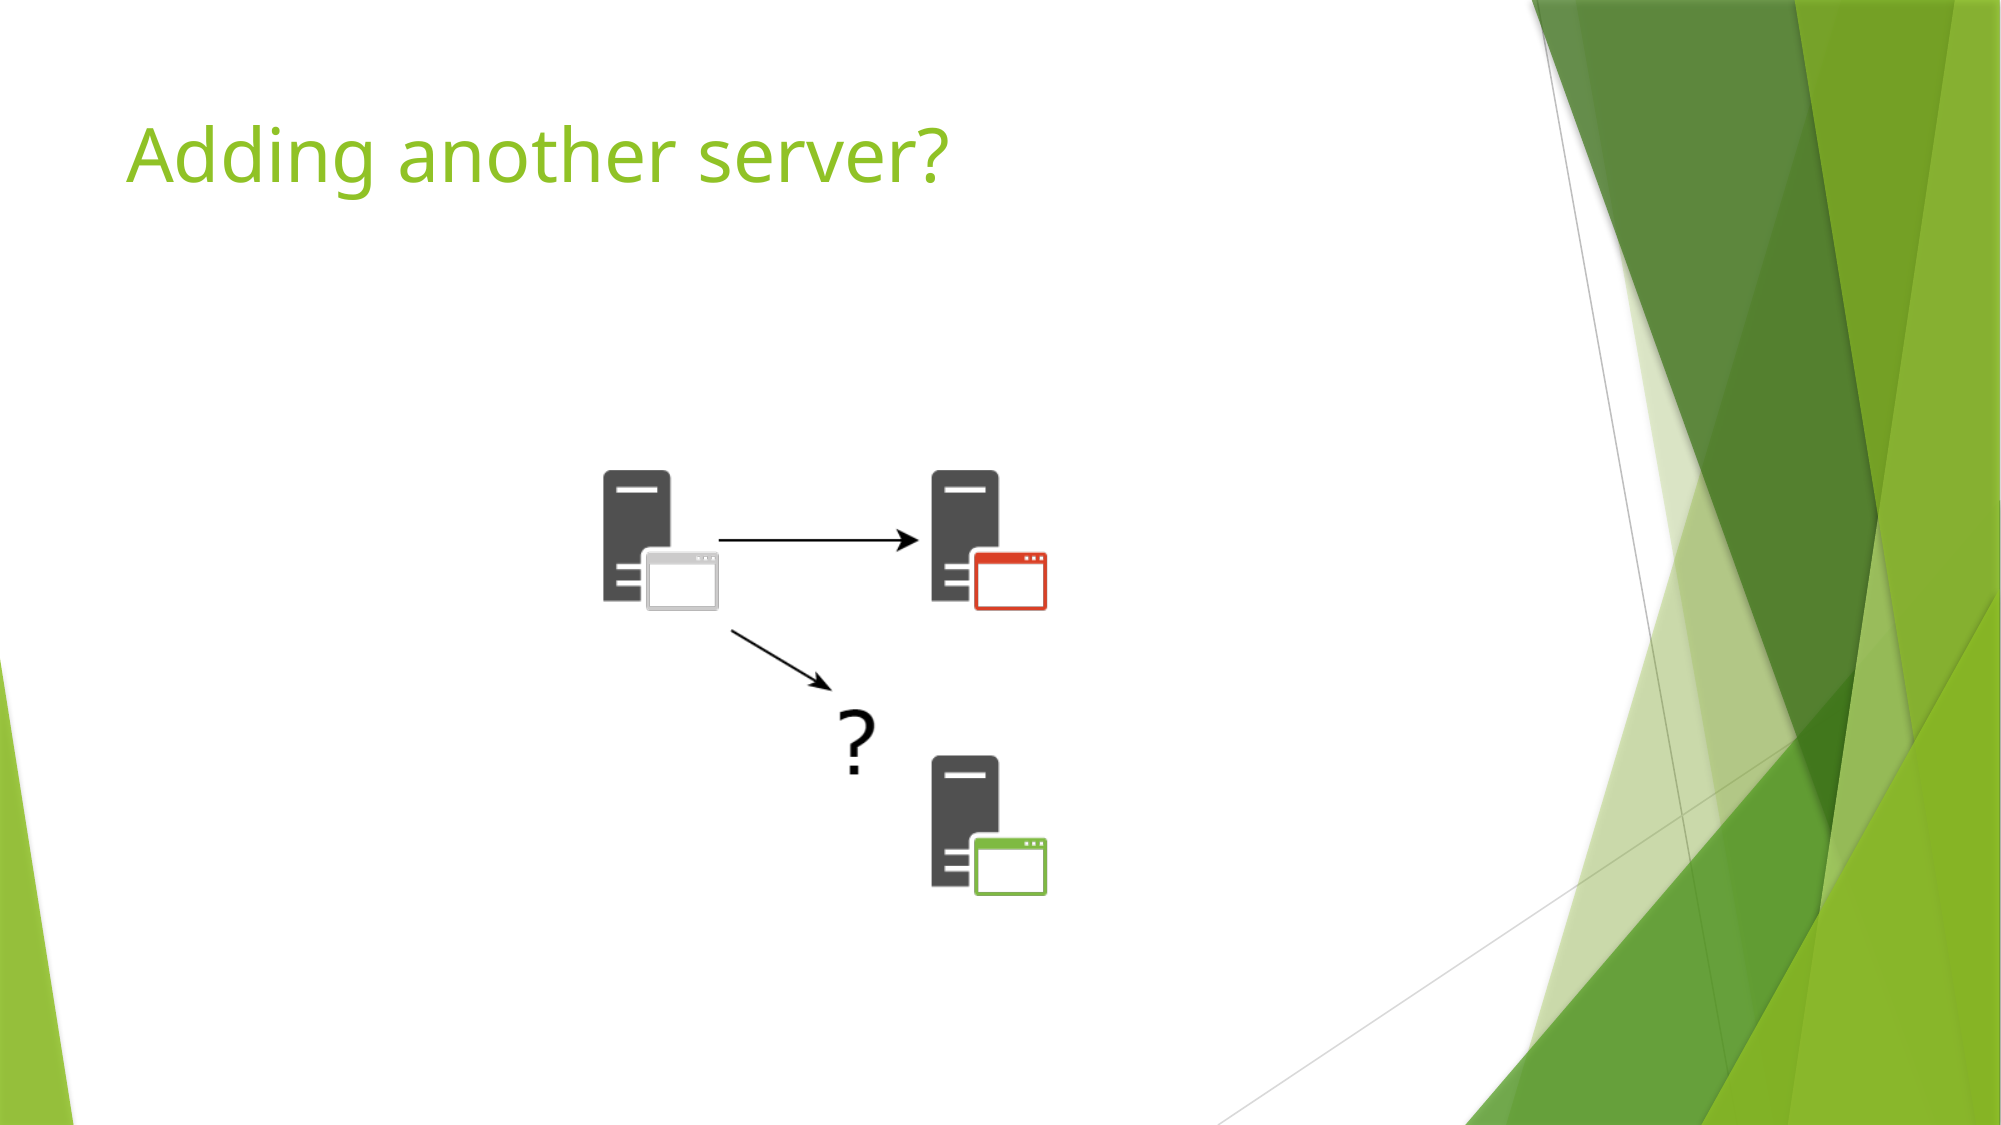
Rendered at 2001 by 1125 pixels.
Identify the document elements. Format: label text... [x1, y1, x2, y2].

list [541, 429, 1092, 917]
title Adding another server? [111, 99, 1522, 317]
